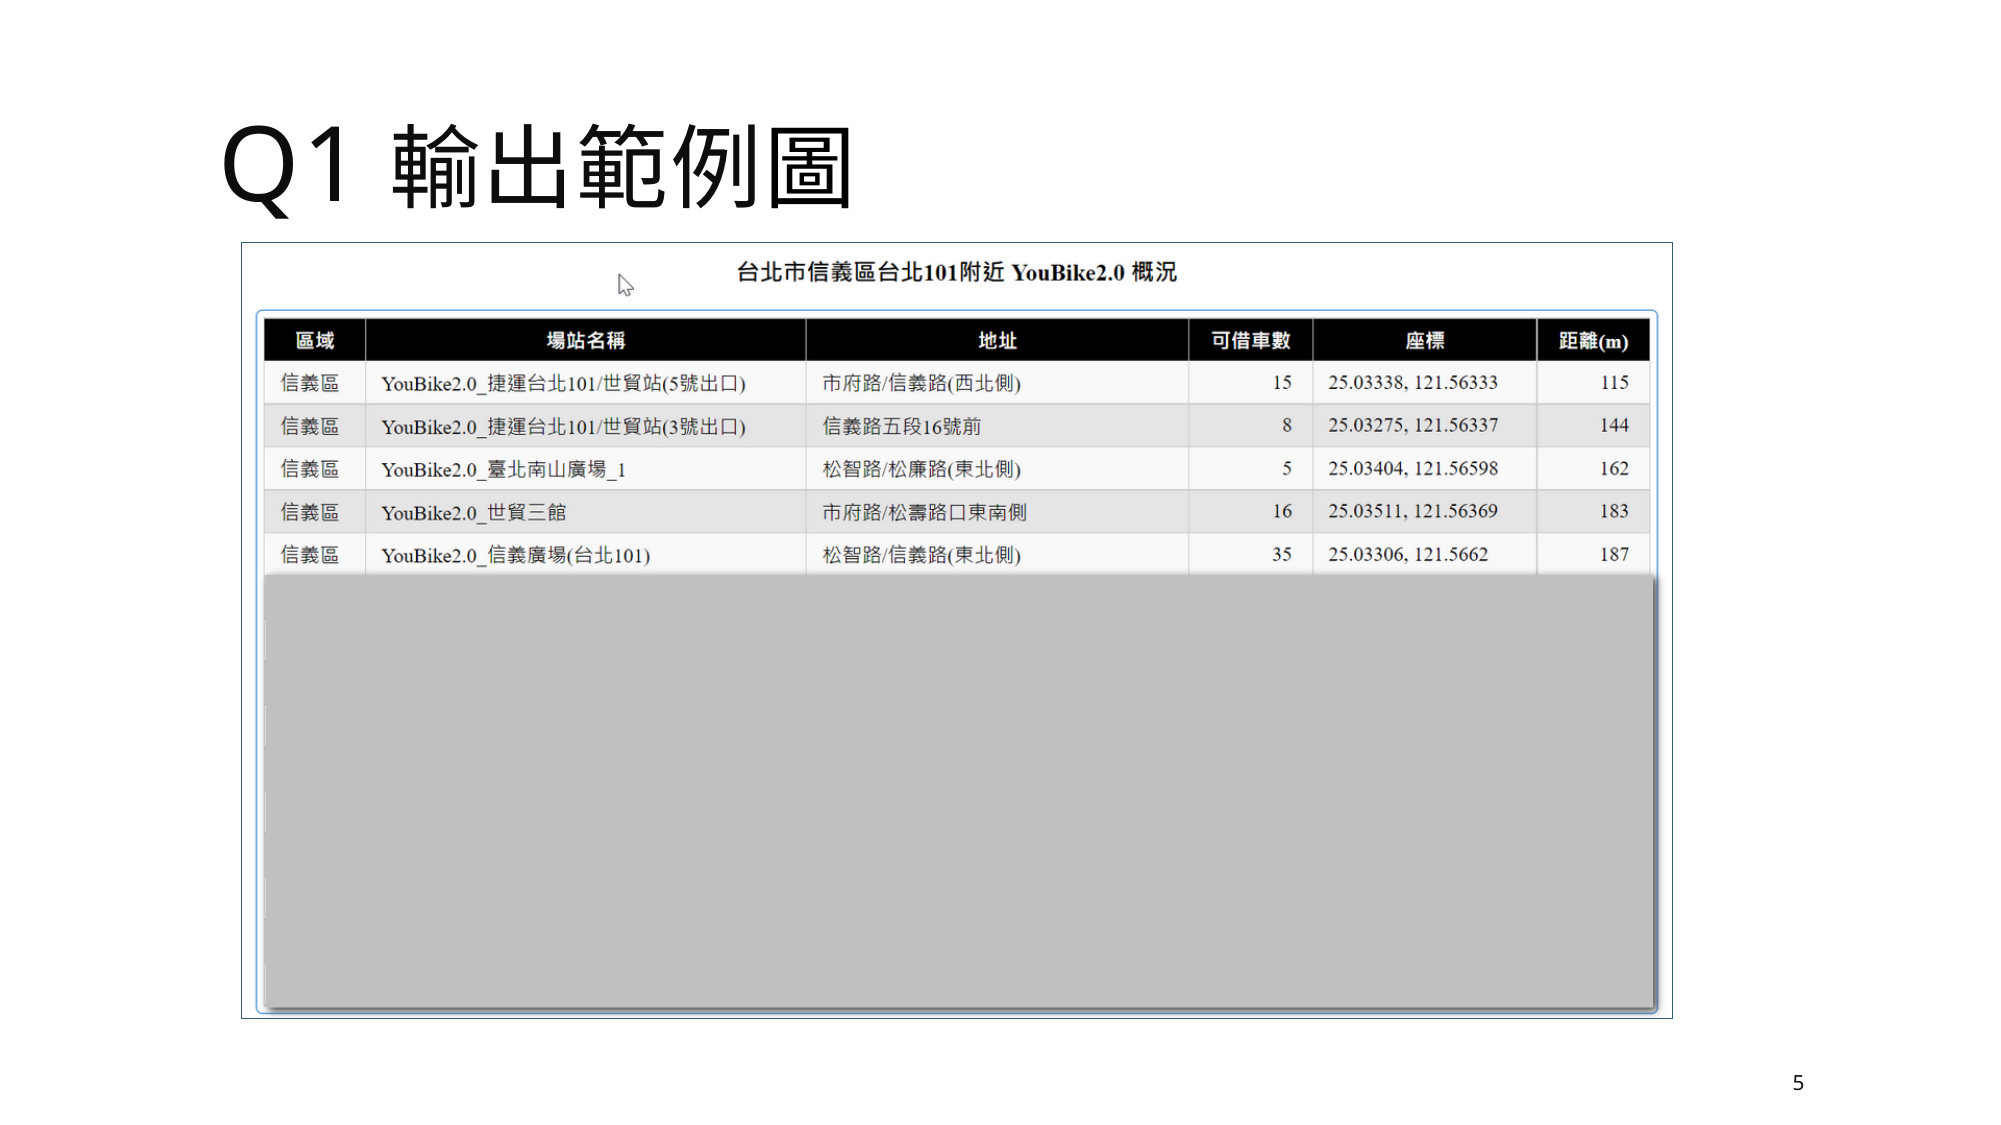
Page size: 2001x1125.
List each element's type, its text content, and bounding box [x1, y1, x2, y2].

slide_number 5 [1777, 1061, 1938, 1107]
text_box Q1輸出範例圖 [204, 89, 872, 230]
picture [241, 242, 1674, 1019]
